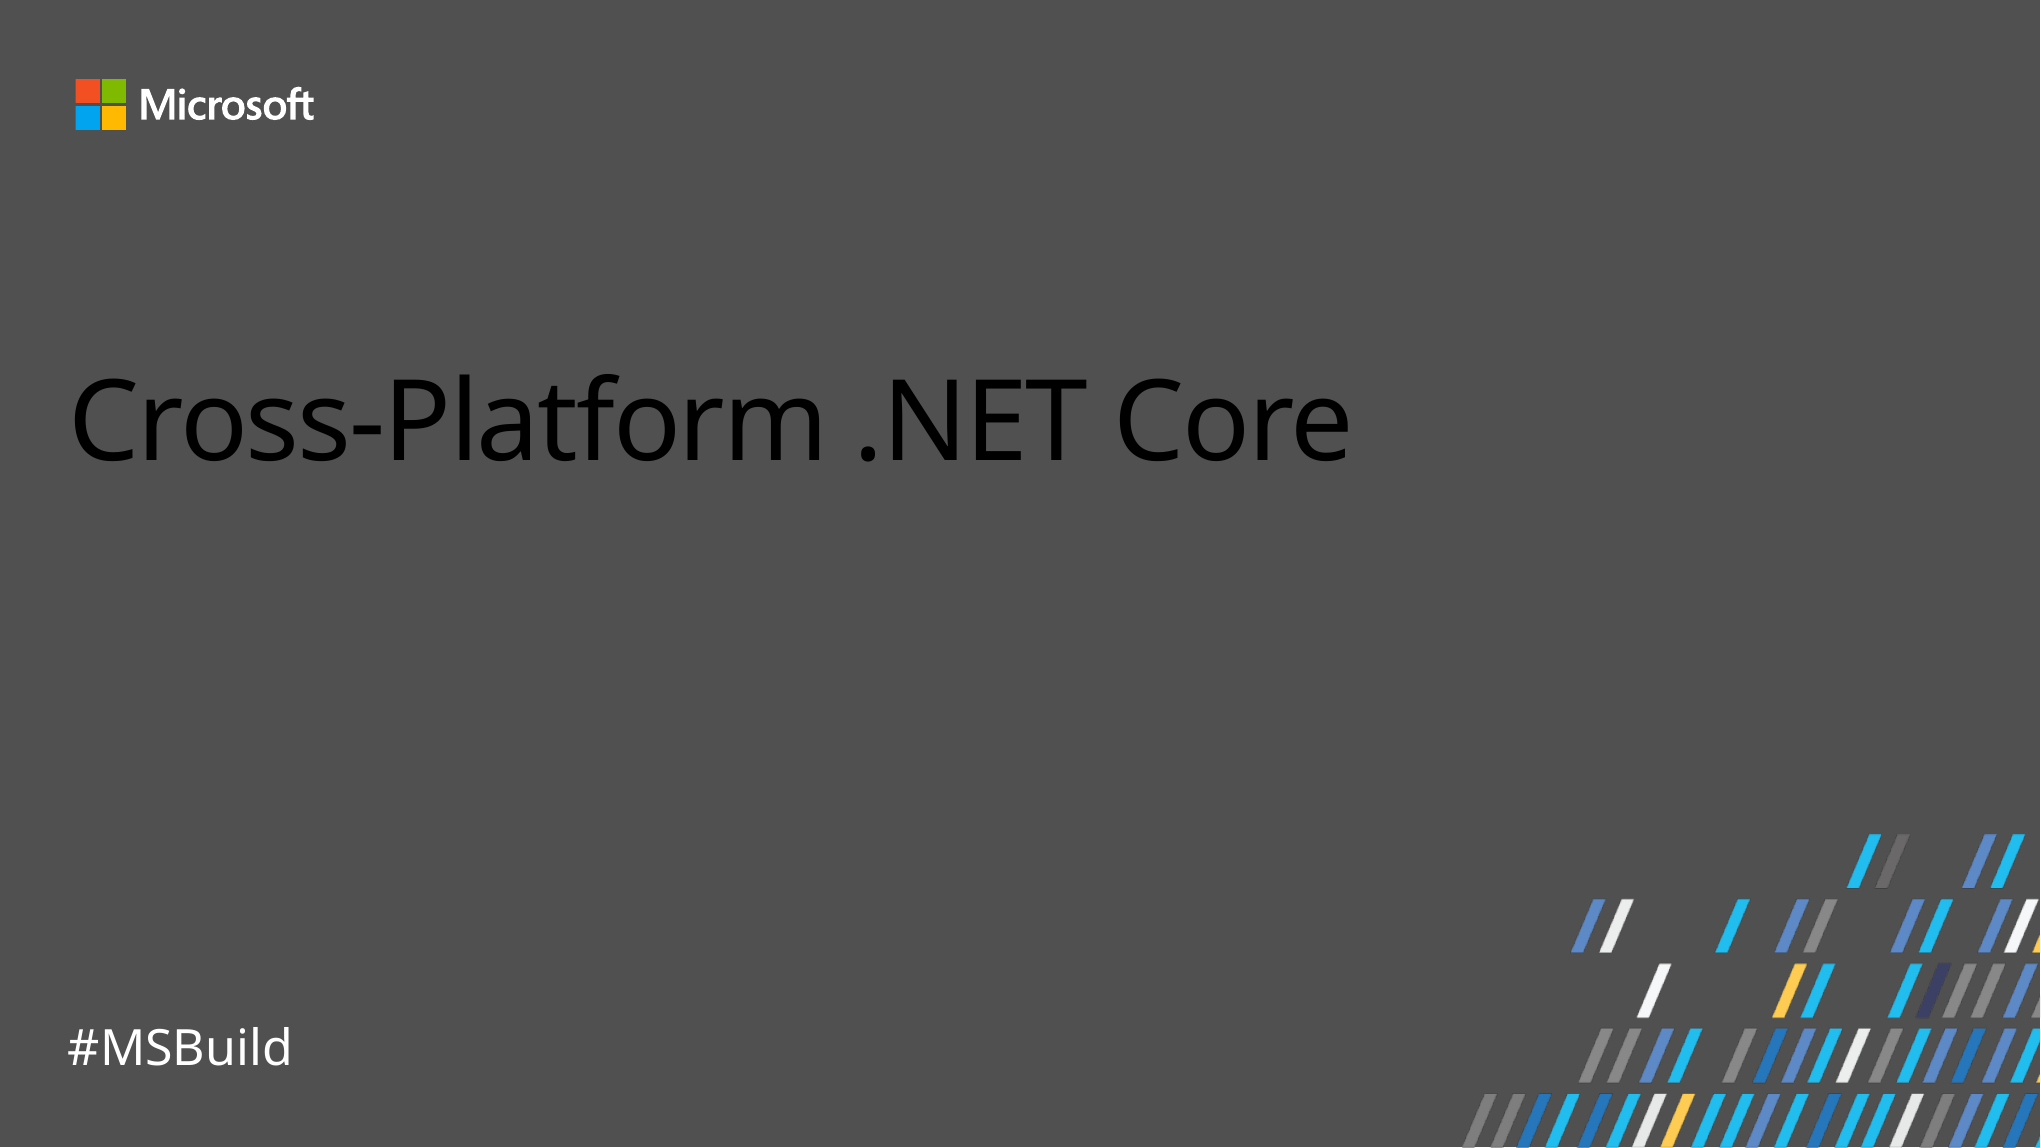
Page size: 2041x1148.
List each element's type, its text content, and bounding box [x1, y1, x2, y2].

title Cross-Platform .NET Core [45, 348, 1546, 649]
picture [1462, 834, 2041, 1148]
